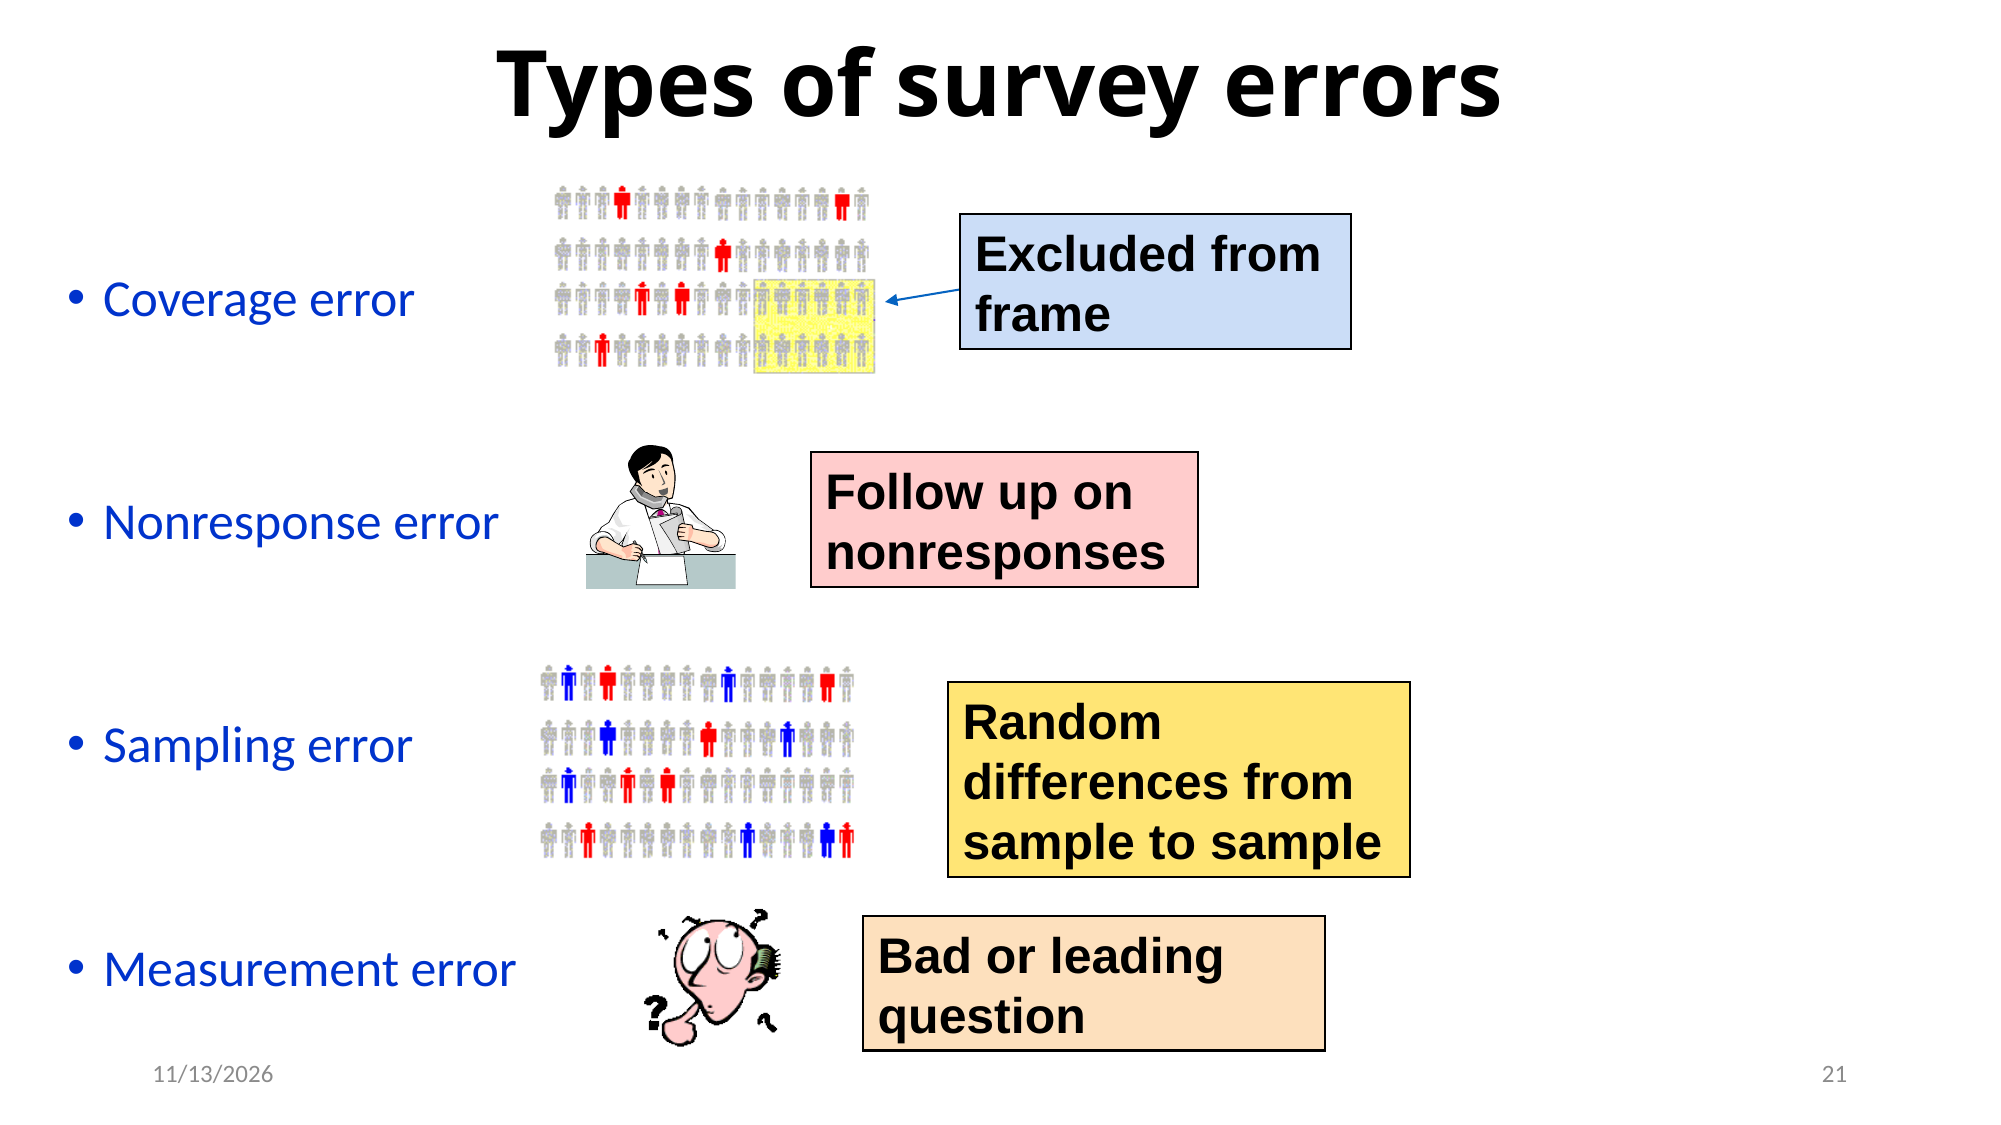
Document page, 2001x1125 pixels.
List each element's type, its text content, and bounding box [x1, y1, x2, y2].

text_box Follow up on nonresponses [810, 452, 1199, 587]
text_box Excluded from frame [960, 214, 1352, 349]
list Coverage error Nonresponse error Sampling error Measurement error [52, 183, 1960, 1014]
slide_number 21 [1412, 1042, 1863, 1103]
picture [522, 646, 948, 1054]
picture [536, 168, 960, 589]
text_box Bad or leading question [862, 916, 1326, 1051]
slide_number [137, 1042, 588, 1103]
text_box Random differences from sample to sample [948, 682, 1411, 877]
title Types of survey errors [137, 18, 1863, 156]
text_box [960, 877, 1126, 916]
